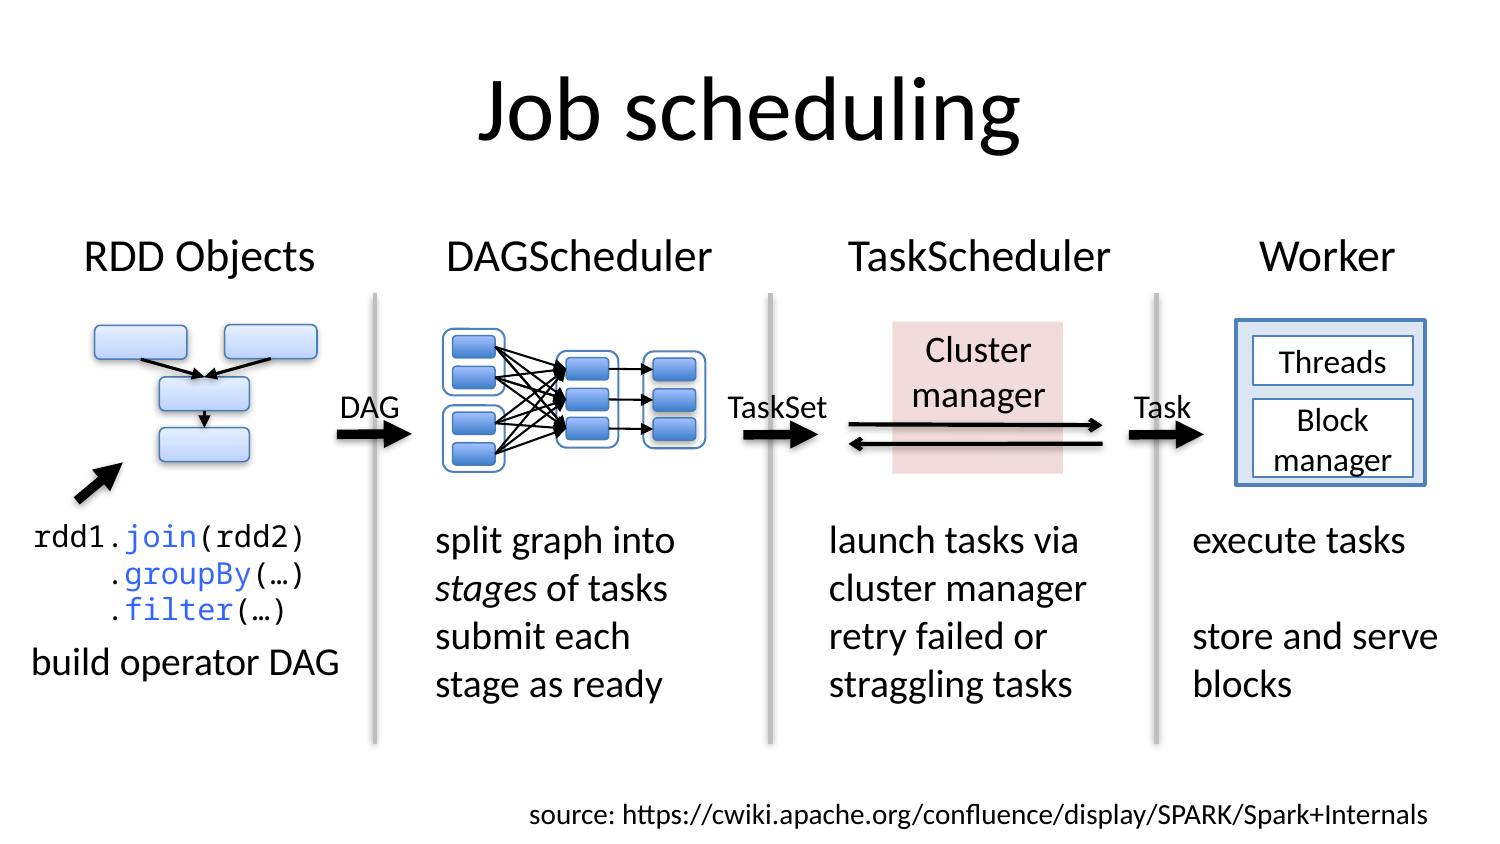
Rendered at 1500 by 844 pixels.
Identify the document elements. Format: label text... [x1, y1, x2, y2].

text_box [204, 358, 272, 378]
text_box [94, 324, 318, 462]
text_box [323, 218, 709, 744]
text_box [140, 358, 202, 378]
text_box build operator DAG [16, 628, 318, 691]
title Job scheduling [75, 33, 1425, 175]
text_box rdd1.join(rdd2) .groupBy(…) .filter(…) [18, 510, 318, 628]
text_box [1116, 218, 1500, 744]
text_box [710, 218, 1115, 744]
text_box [76, 462, 123, 502]
text_box RDD Objects [69, 218, 322, 288]
text_box source: https://cwiki.apache.org/confluence/display/SPARK/Spark+Internals [93, 788, 1444, 838]
